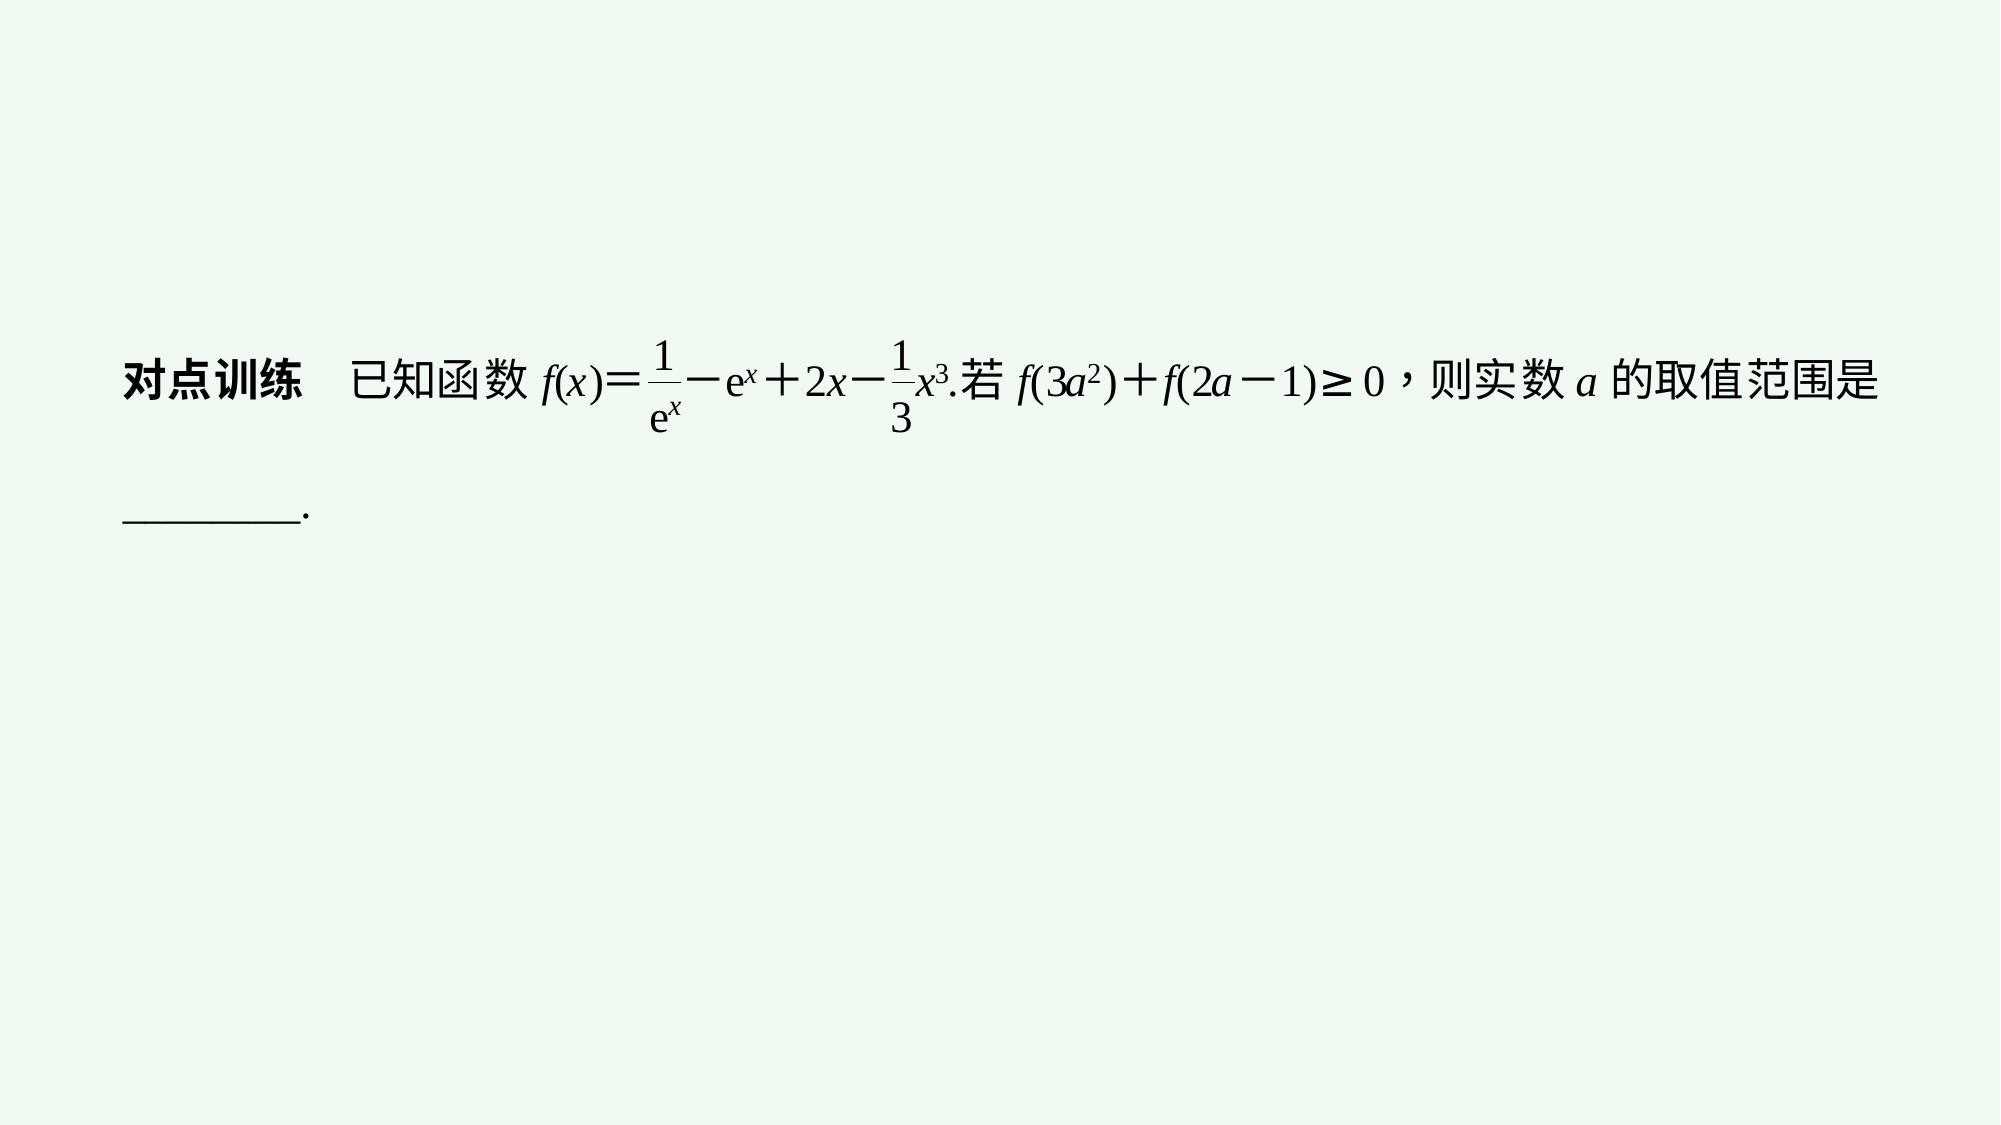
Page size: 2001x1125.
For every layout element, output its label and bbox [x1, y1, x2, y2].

text_box [122, 319, 1881, 622]
